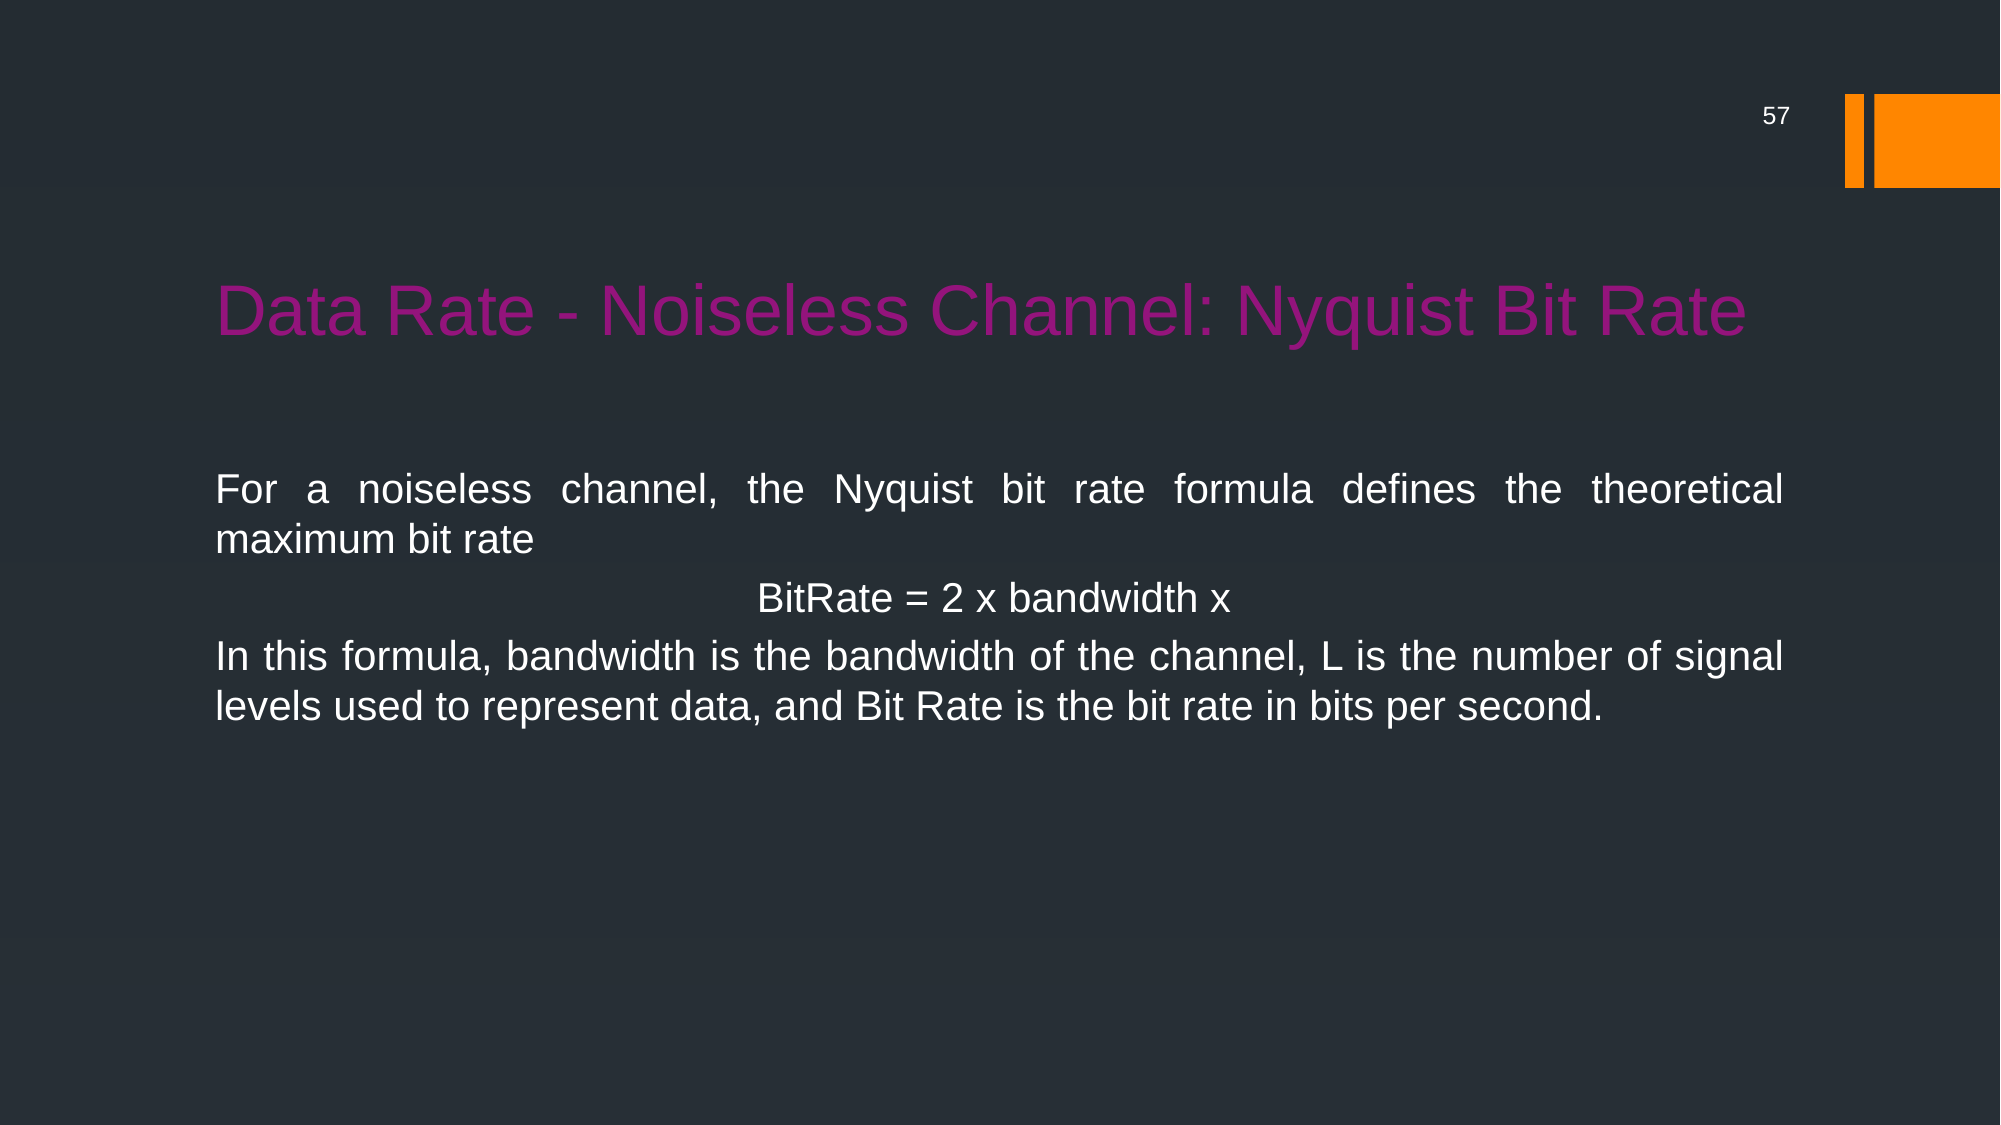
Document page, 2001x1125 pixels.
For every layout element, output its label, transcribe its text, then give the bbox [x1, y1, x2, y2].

title Data Rate - Noiseless Channel: Nyquist Bit Rate [200, 253, 1800, 443]
slide_number 57 [1599, 90, 1806, 140]
